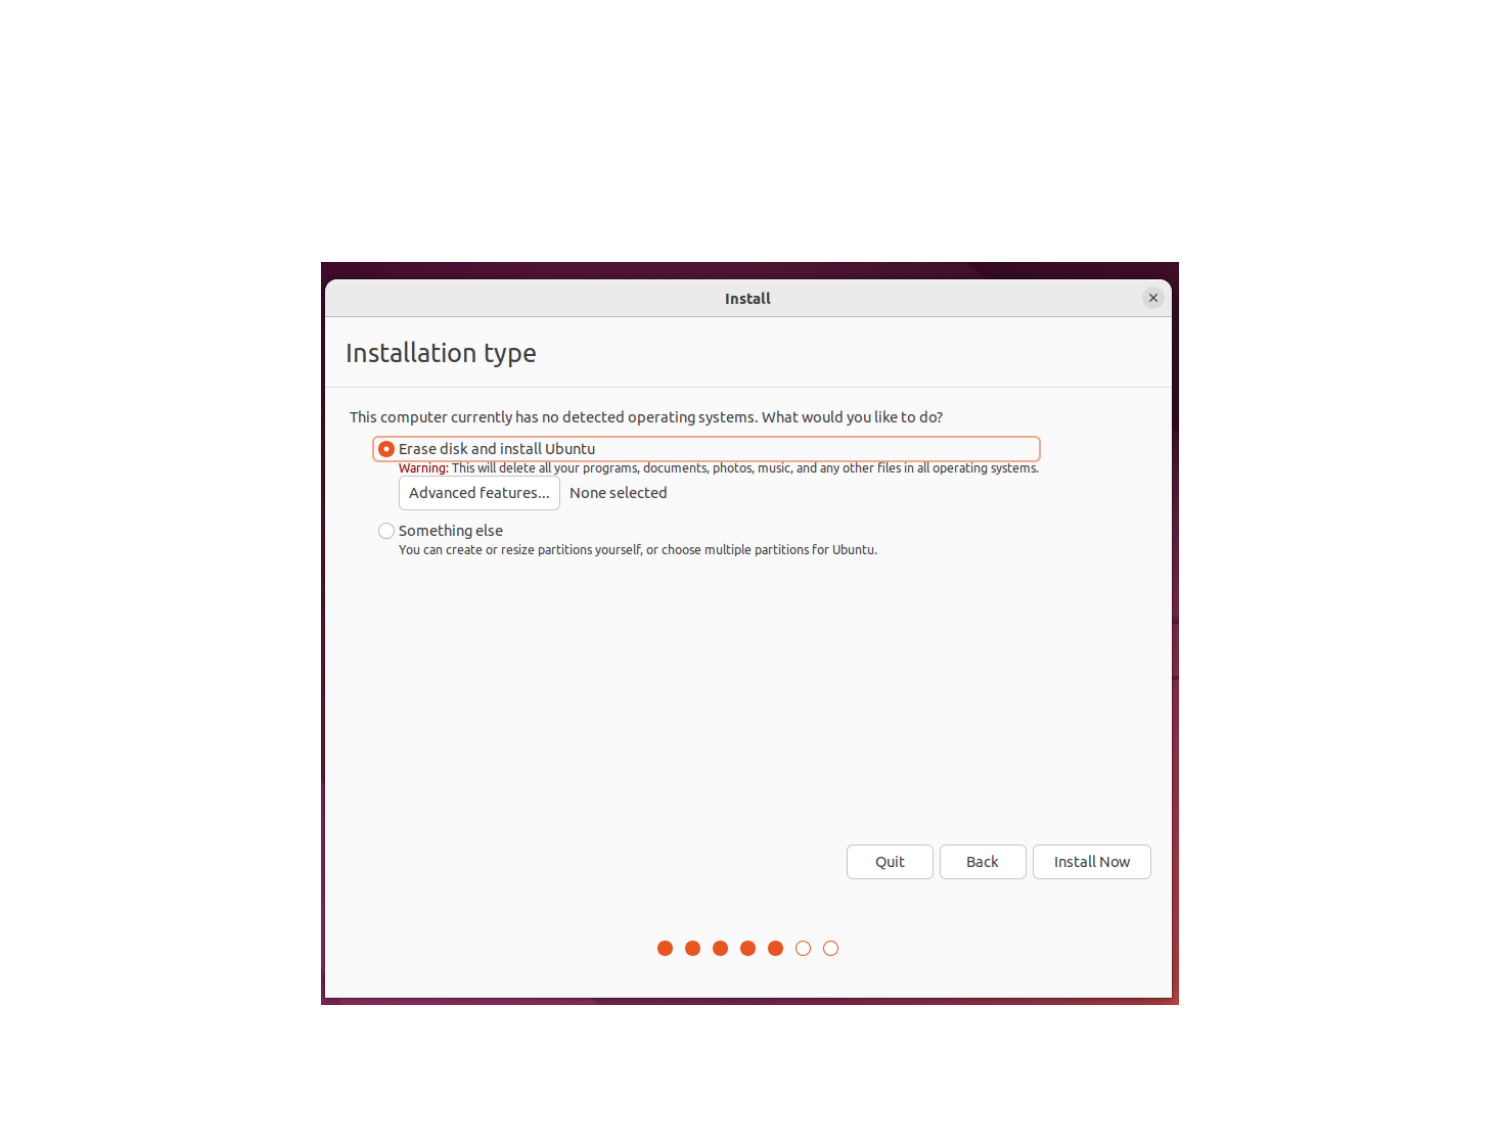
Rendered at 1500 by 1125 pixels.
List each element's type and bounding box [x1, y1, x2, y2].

list [321, 262, 1179, 1006]
